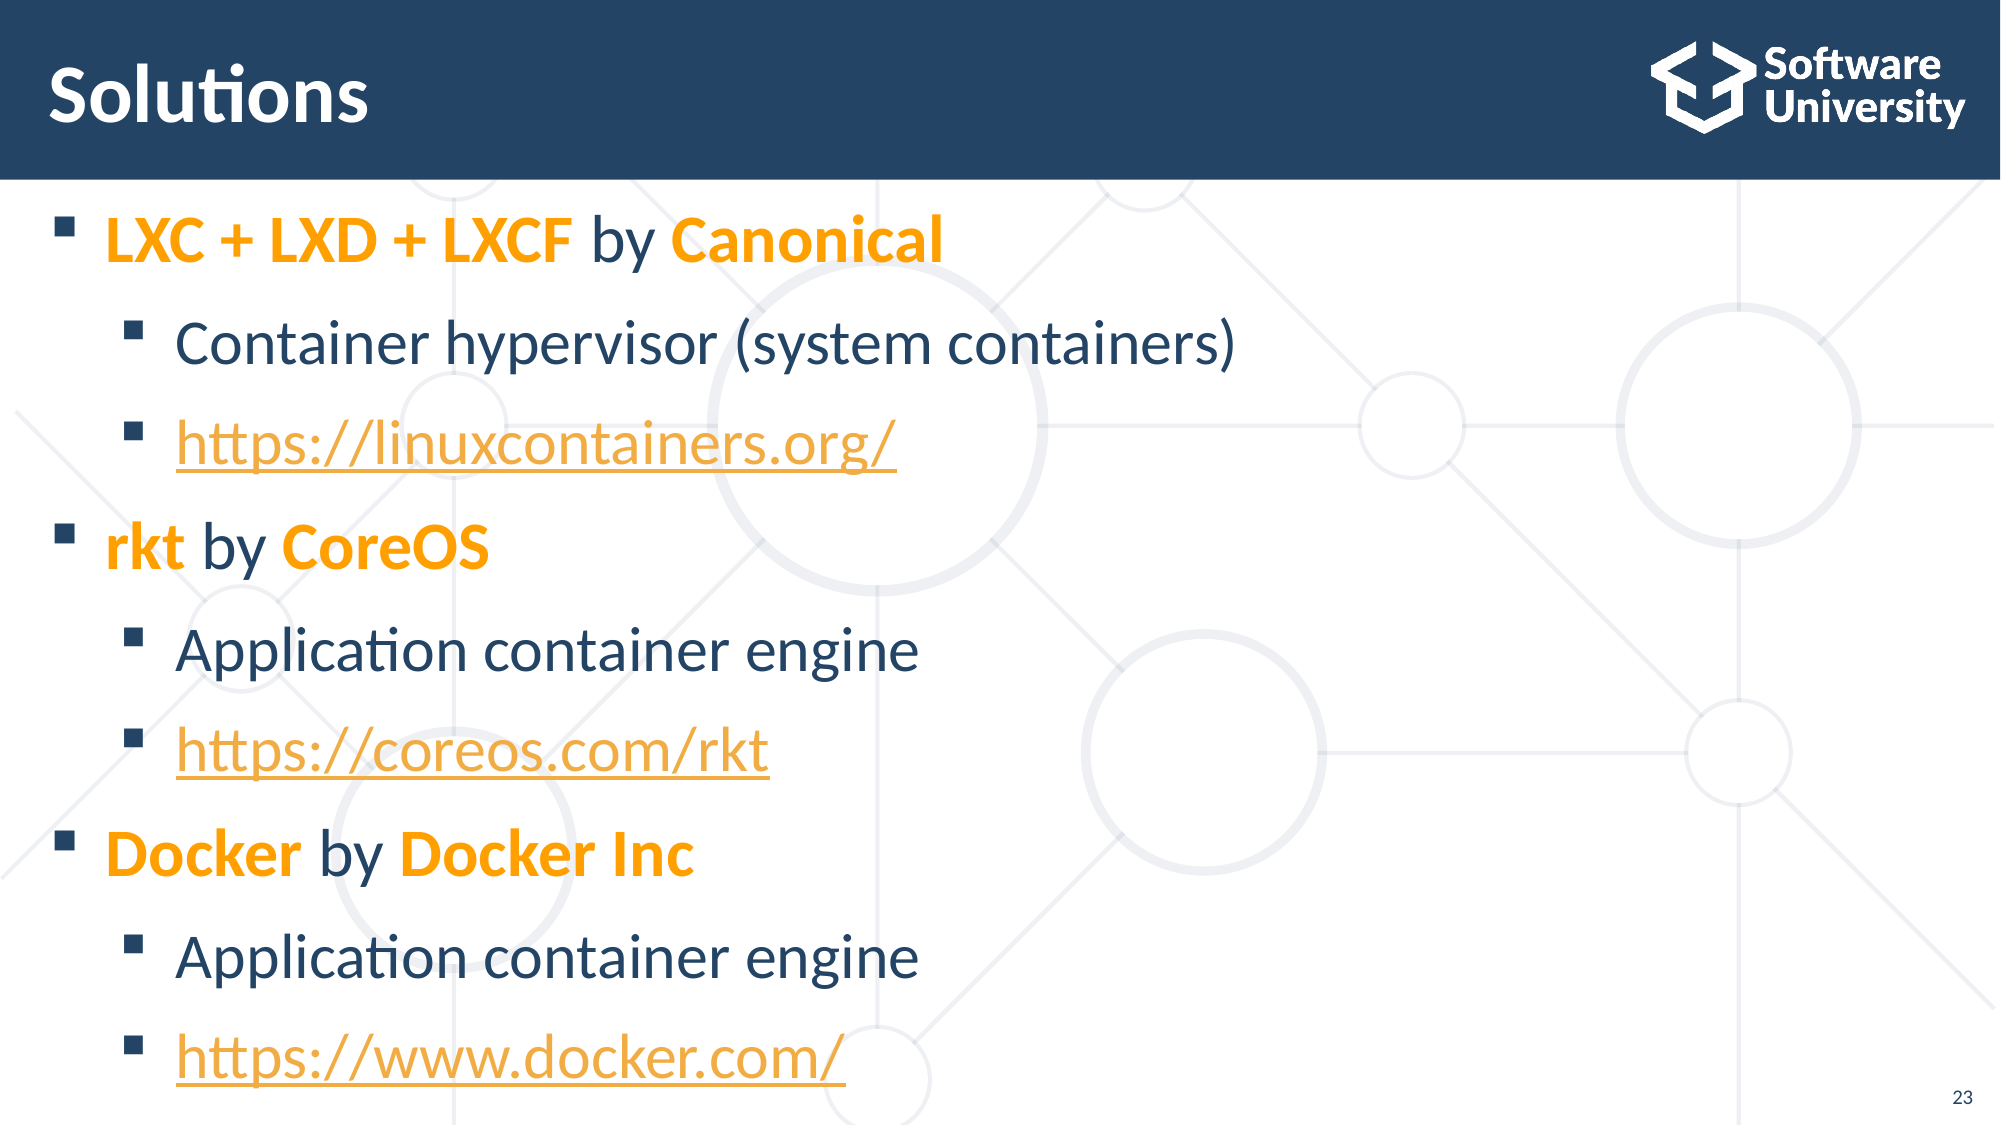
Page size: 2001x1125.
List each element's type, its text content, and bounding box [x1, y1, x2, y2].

list LXC + LXD + LXCF by Canonical Container hypervisor (system containers) https://linuxcontainers.org/ rkt by CoreOS Application container engine https://coreos.com/rkt Docker by Docker Inc Application container engine https://www.docker.com/ [31, 188, 1968, 1103]
slide_number 23 [1927, 1067, 1989, 1117]
picture [1651, 41, 1966, 134]
title Solutions [31, 16, 1625, 162]
